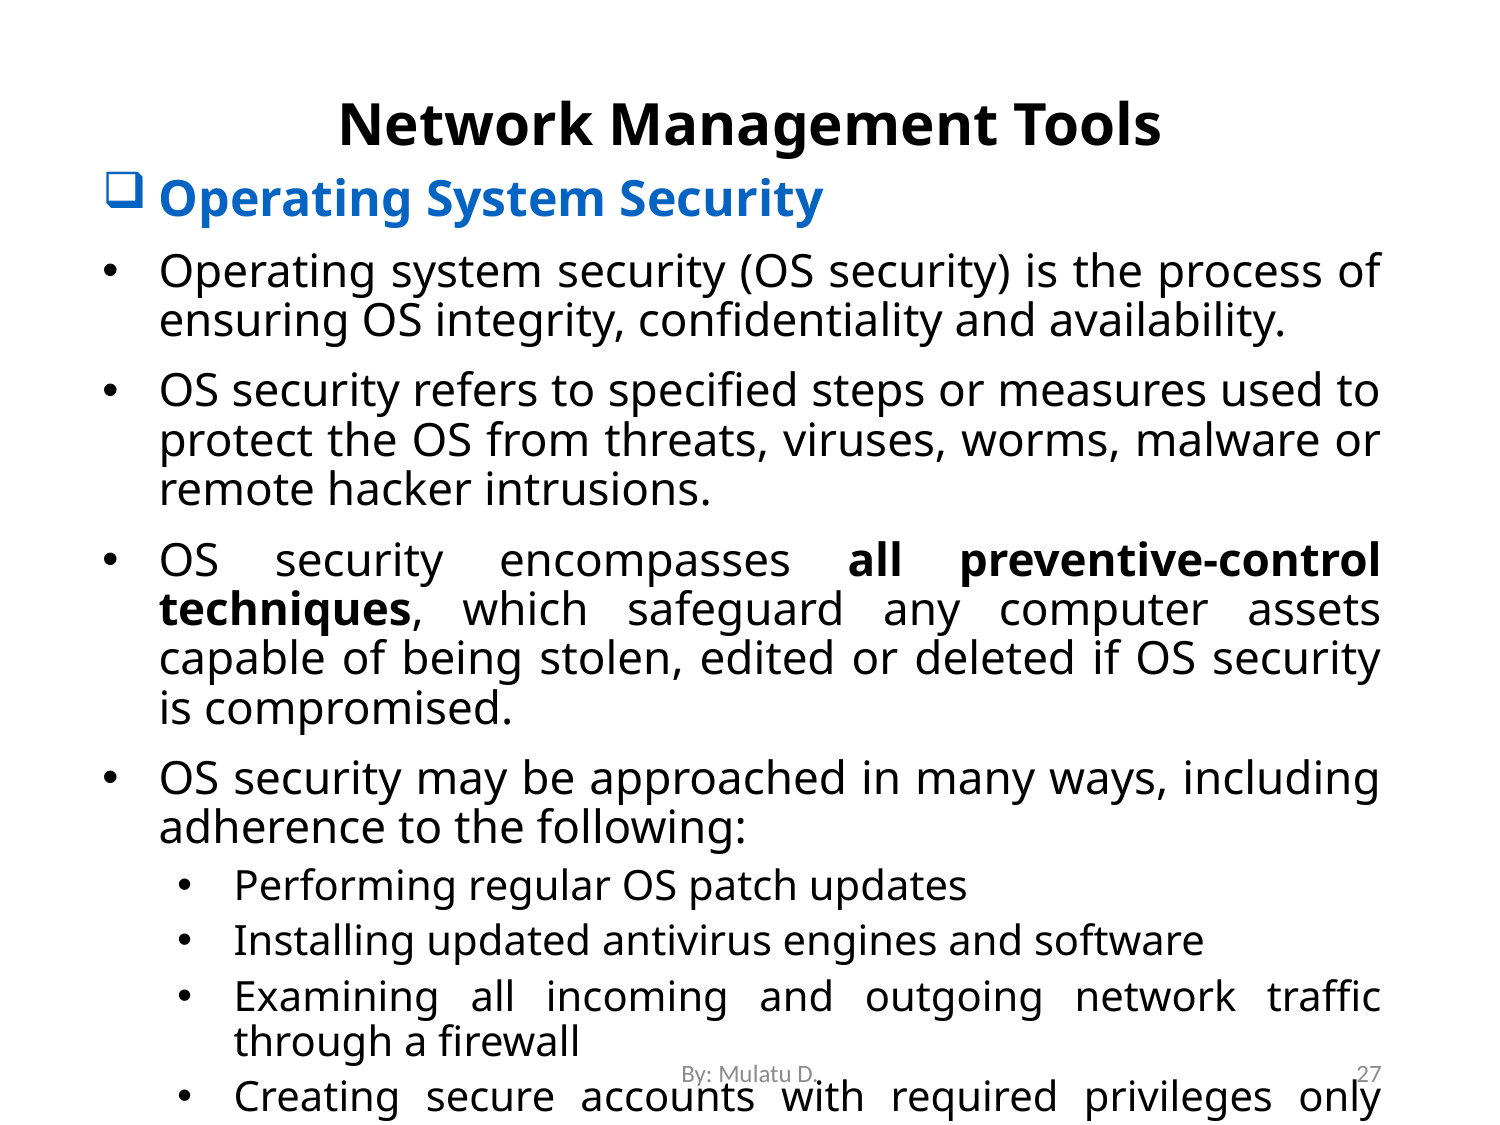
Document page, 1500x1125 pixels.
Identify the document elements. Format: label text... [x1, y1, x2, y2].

slide_number 27 [1059, 1042, 1397, 1103]
title Network Management Tools [87, 51, 1429, 166]
subtitle Operating System Security Operating system security (OS security) is the process of ensuring OS integrity, confidentiality and availability. OS security refers to specified steps or measures used to protect the OS from threats, viruses, worms, malware or remote hacker intrusions. OS security encompasses all preventive-control techniques, which safeguard any computer assets capable of being stolen, edited or deleted if OS security is compromised. OS security may be approached in many ways, including adherence to the following: Performing regular OS patch updates Installing updated antivirus engines and software Examining all incoming and outgoing network traffic through a firewall Creating secure accounts with required privileges only (i.e., user management) [87, 165, 1397, 1066]
footer By: Mulatu D. [496, 1042, 1004, 1103]
